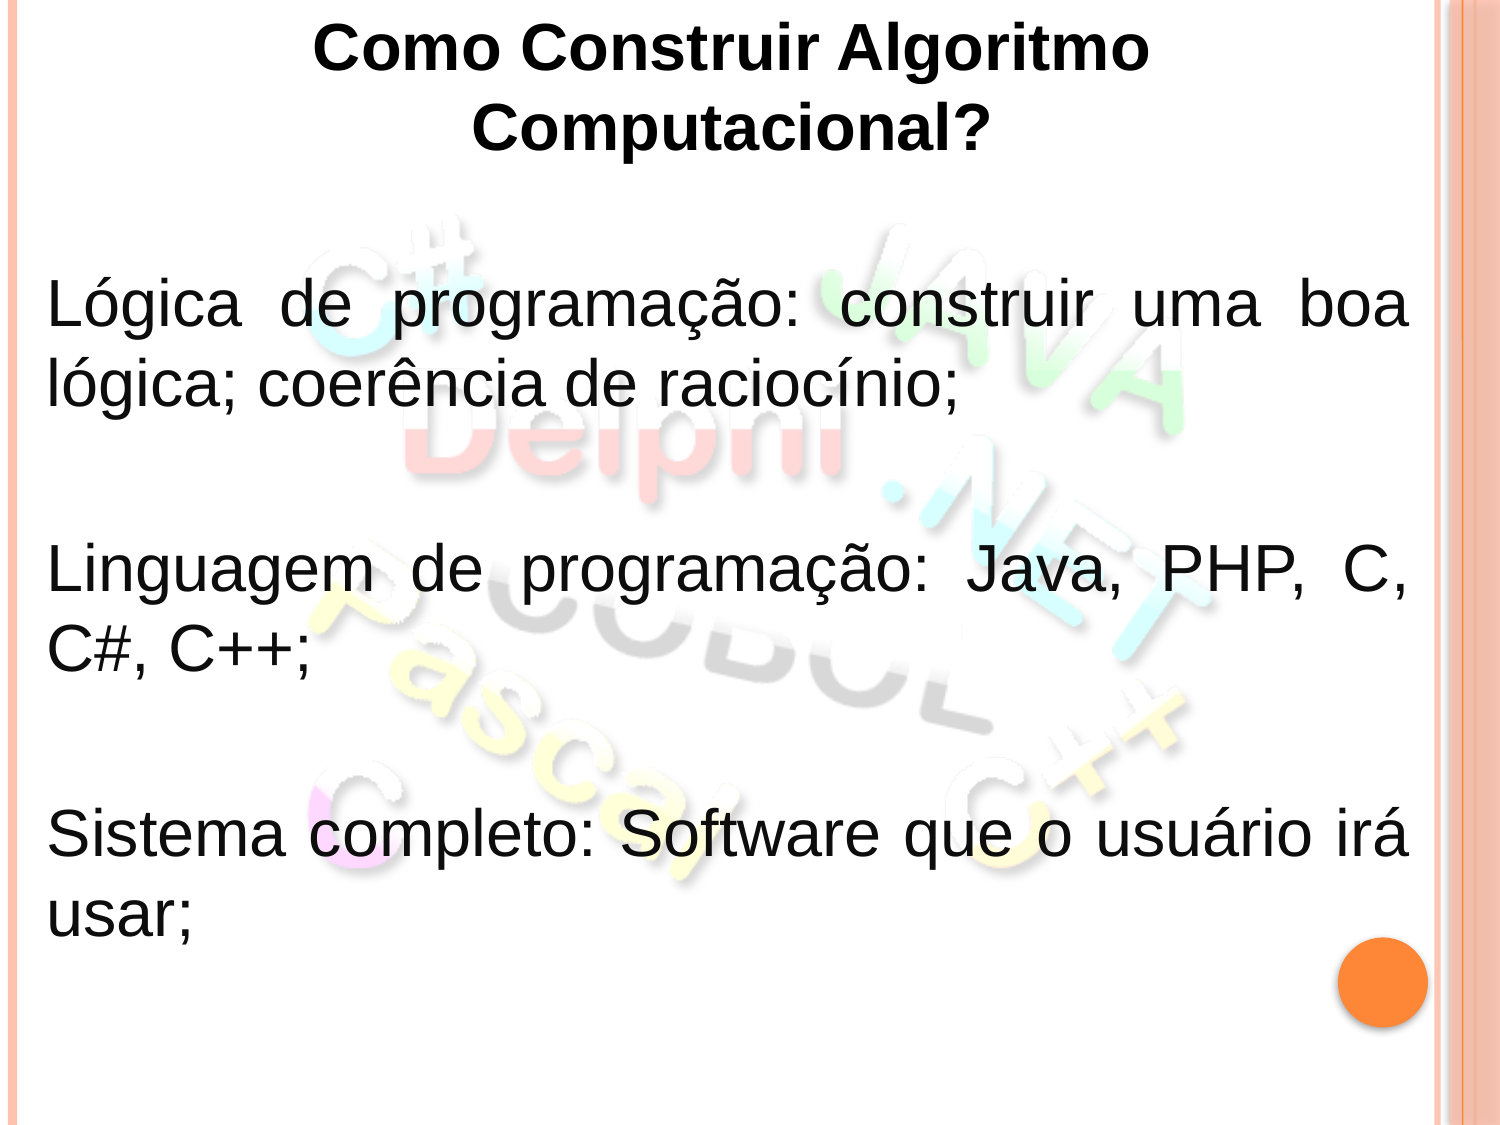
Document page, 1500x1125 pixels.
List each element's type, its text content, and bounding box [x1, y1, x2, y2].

list Lógica de programação: construir uma boa lógica; coerência de raciocínio; Linguagem de programação: Java, PHP, C, C#, C++; Sistema completo: Software que o usuário irá usar; [31, 252, 1426, 957]
text_box Como Construir Algoritmo Computacional? [41, 0, 1424, 172]
picture [265, 195, 1232, 901]
